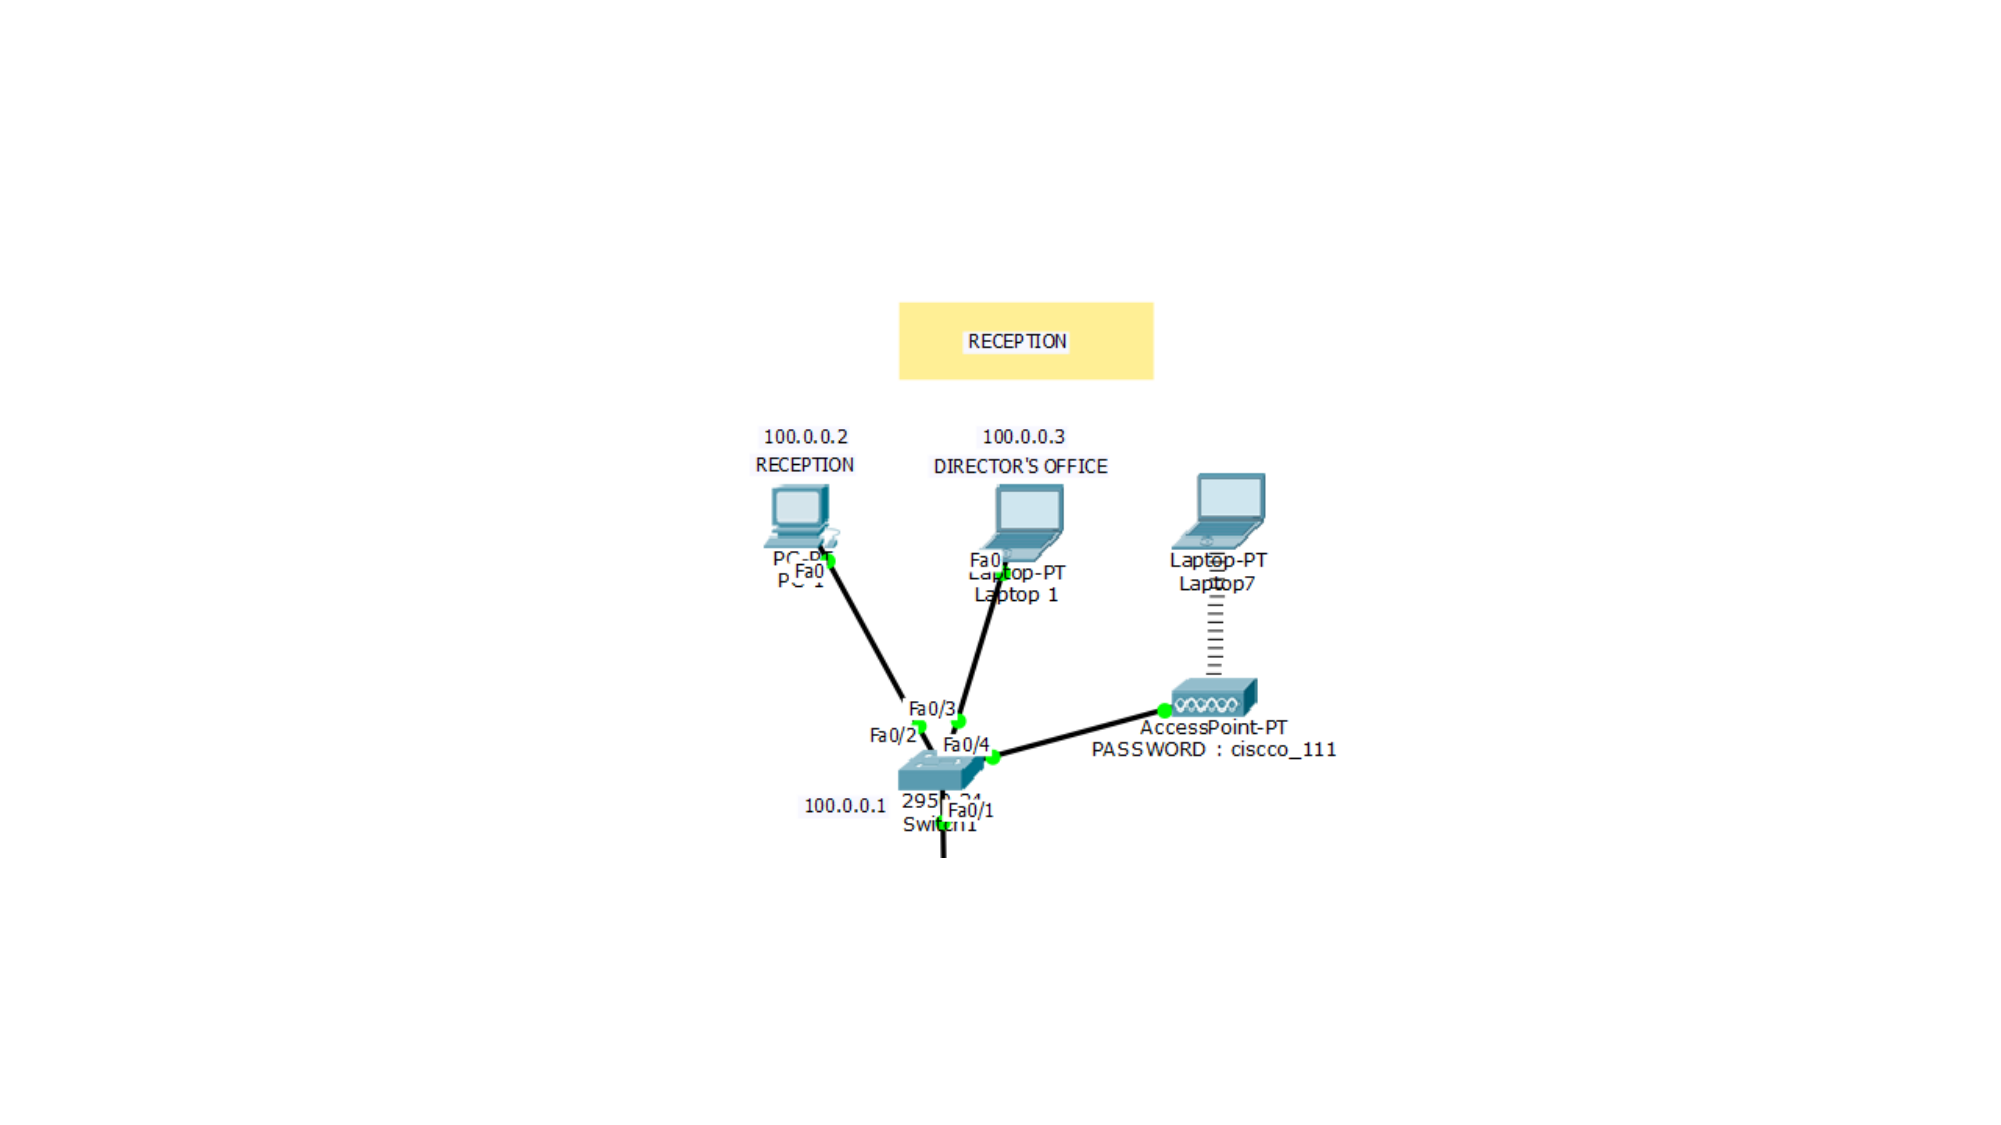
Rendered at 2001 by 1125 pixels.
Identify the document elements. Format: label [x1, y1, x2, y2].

picture [653, 267, 1347, 858]
